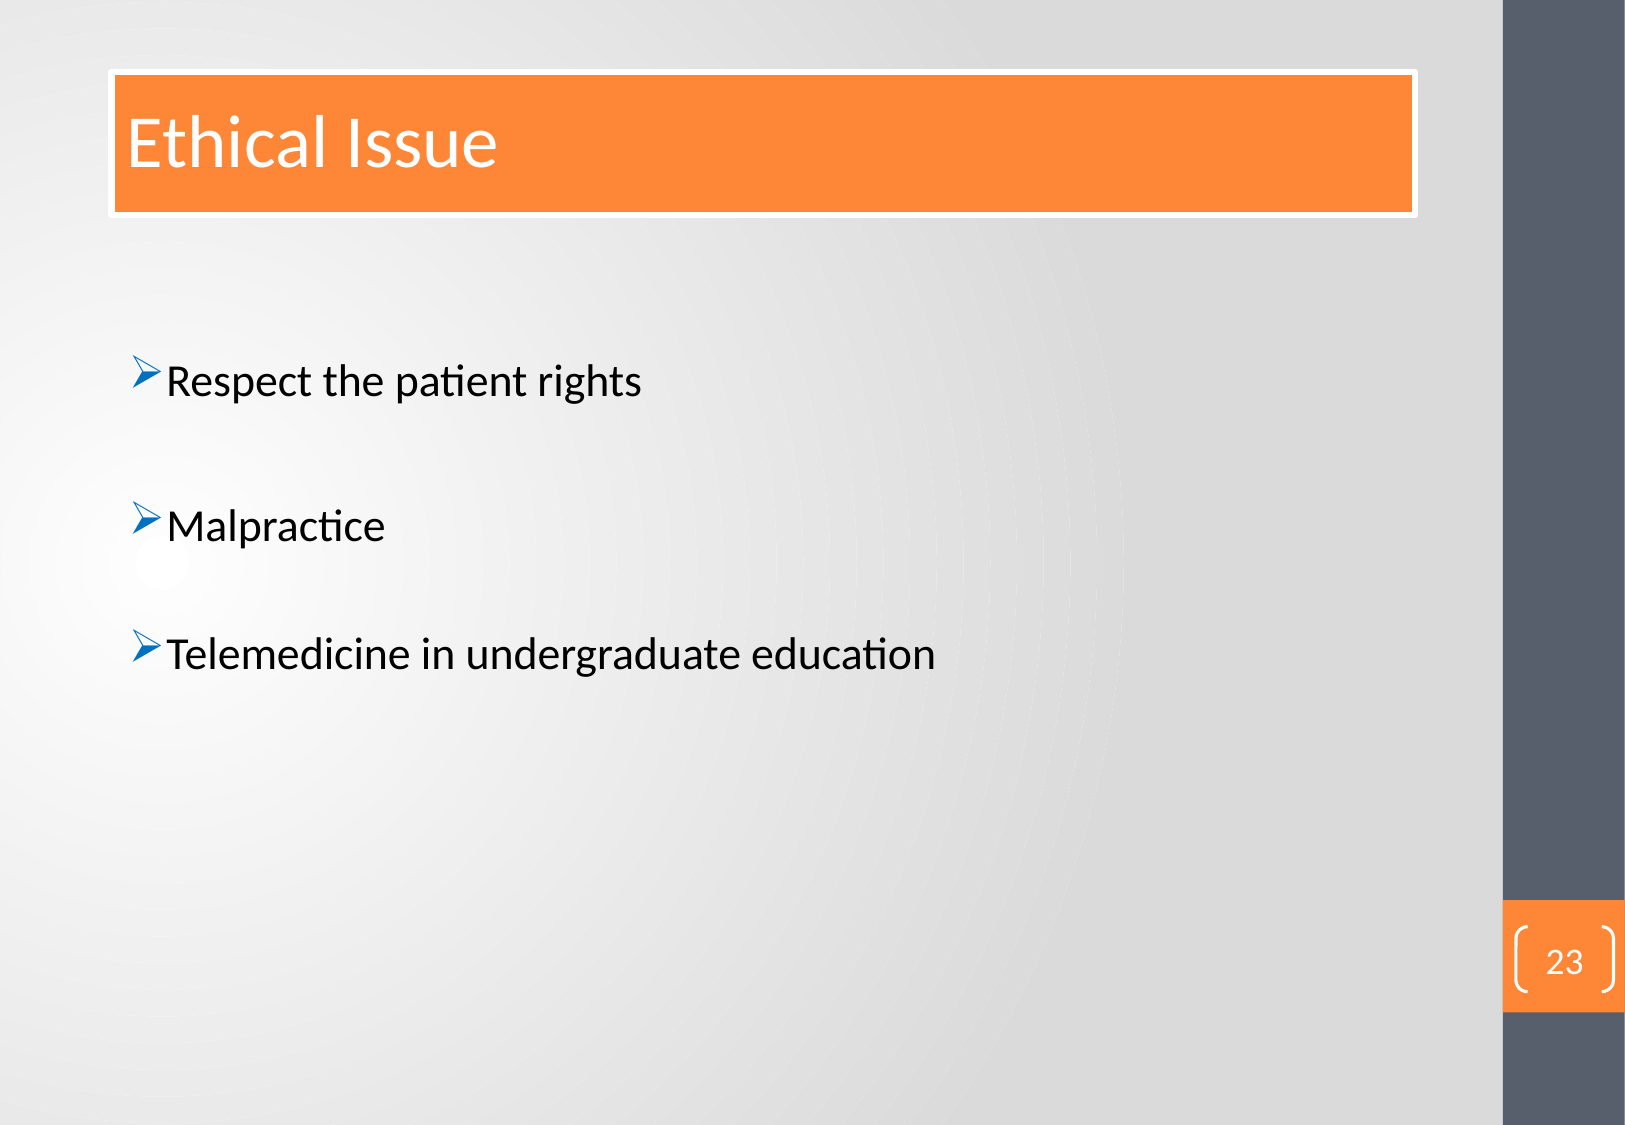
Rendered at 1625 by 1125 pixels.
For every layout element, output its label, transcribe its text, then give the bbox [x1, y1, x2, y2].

slide_number 23 [1514, 925, 1616, 994]
text_box Ethical Issue [108, 69, 1418, 218]
list Respect the patient rights Malpractice Telemedicine in undergraduate education [95, 342, 1497, 741]
